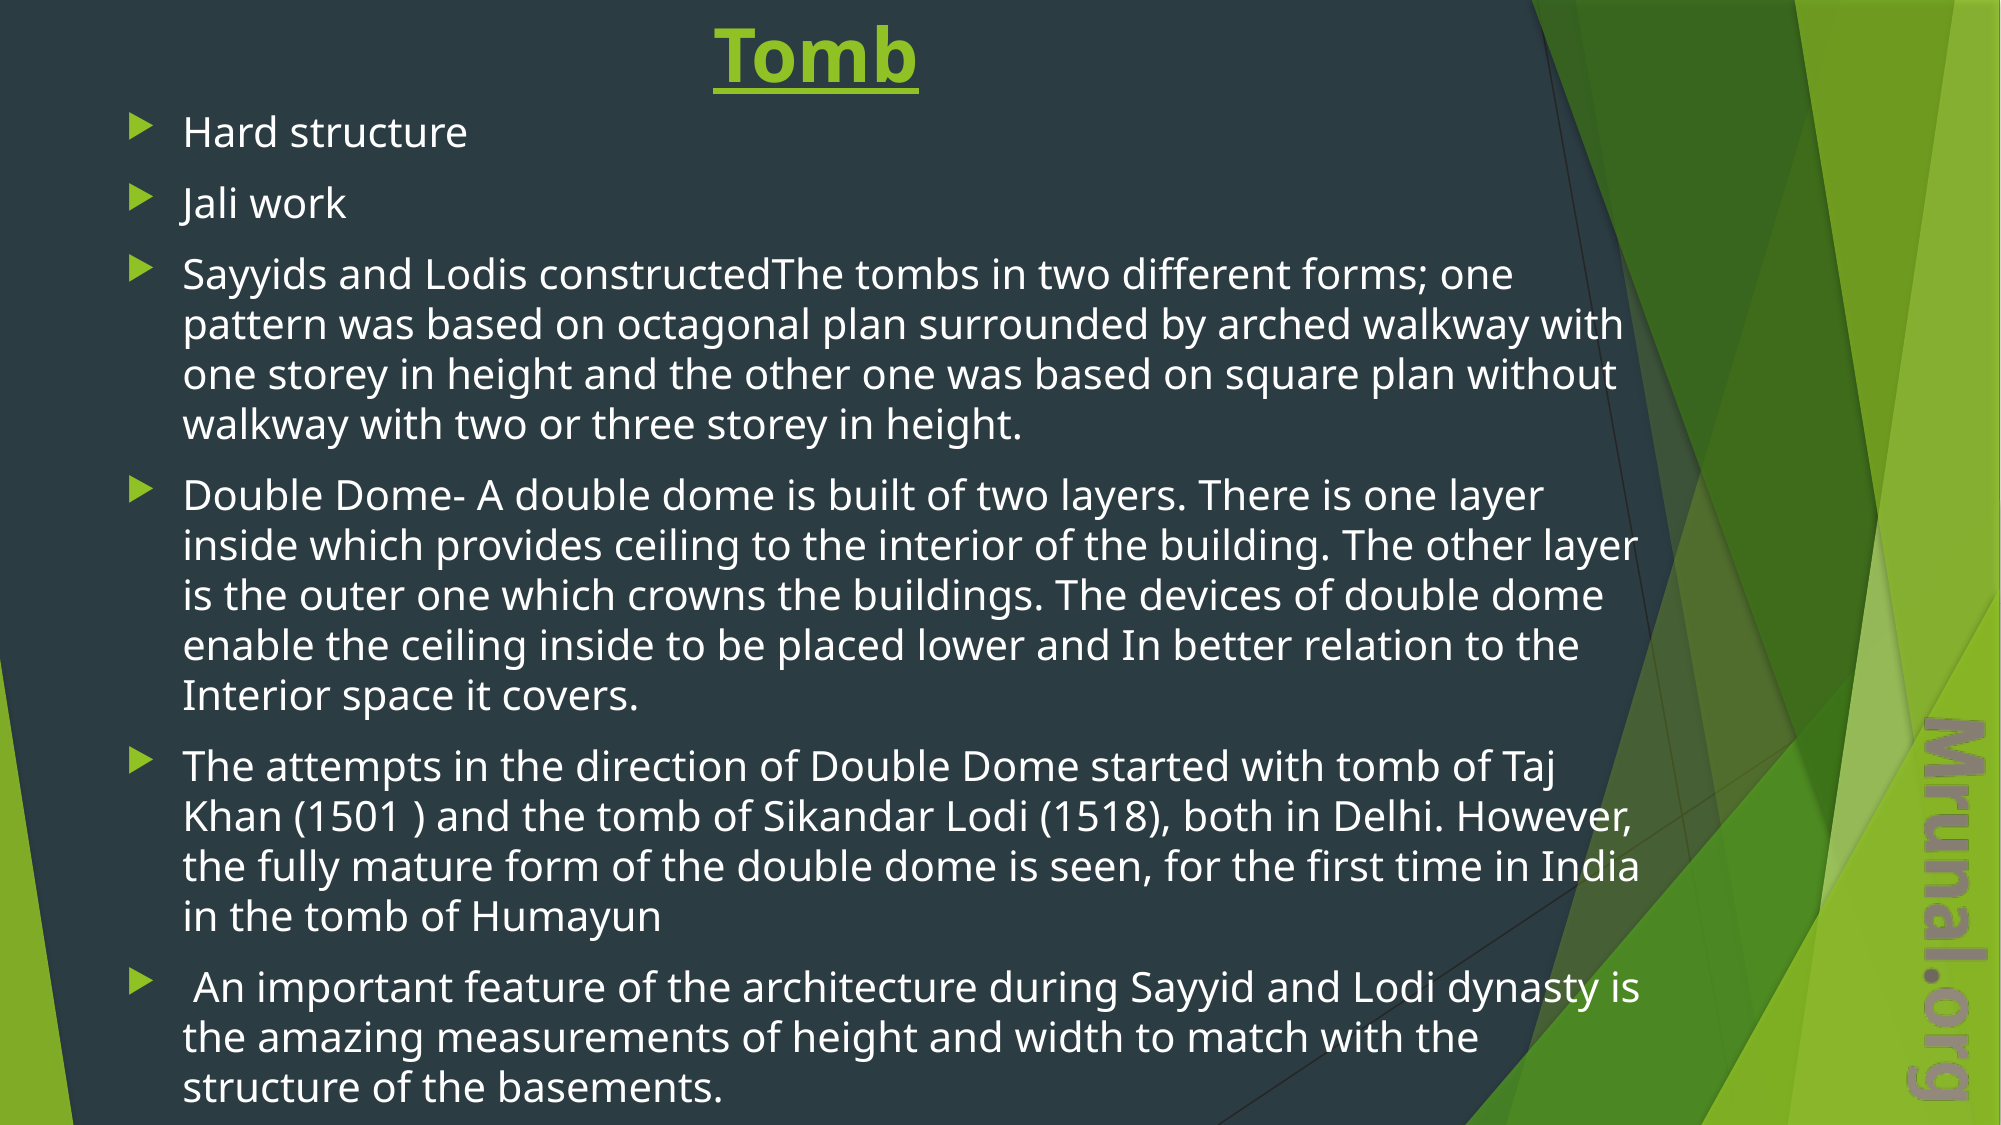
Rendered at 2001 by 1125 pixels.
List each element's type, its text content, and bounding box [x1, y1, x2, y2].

list Hard structure Jali work Sayyids and Lodis constructedThe tombs in two different forms; one pattern was based on octagonal plan surrounded by arched walkway with one storey in height and the other one was based on square plan without walkway with two or three storey in height. Double Dome- A double dome is built of two layers. There is one layer inside which provides ceiling to the interior of the building. The other layer is the outer one which crowns the buildings. The devices of double dome enable the ceiling inside to be placed lower and In better relation to the Interior space it covers. The attempts in the direction of Double Dome started with tomb of Taj Khan (1501 ) and the tomb of Sikandar Lodi (1518), both in Delhi. However, the fully mature form of the double dome is seen, for the first time in India in the tomb of Humayun An important feature of the architecture during Sayyid and Lodi dynasty is the amazing measurements of height and width to match with the structure of the basements. [111, 98, 1675, 895]
title Tomb [111, 0, 1522, 98]
